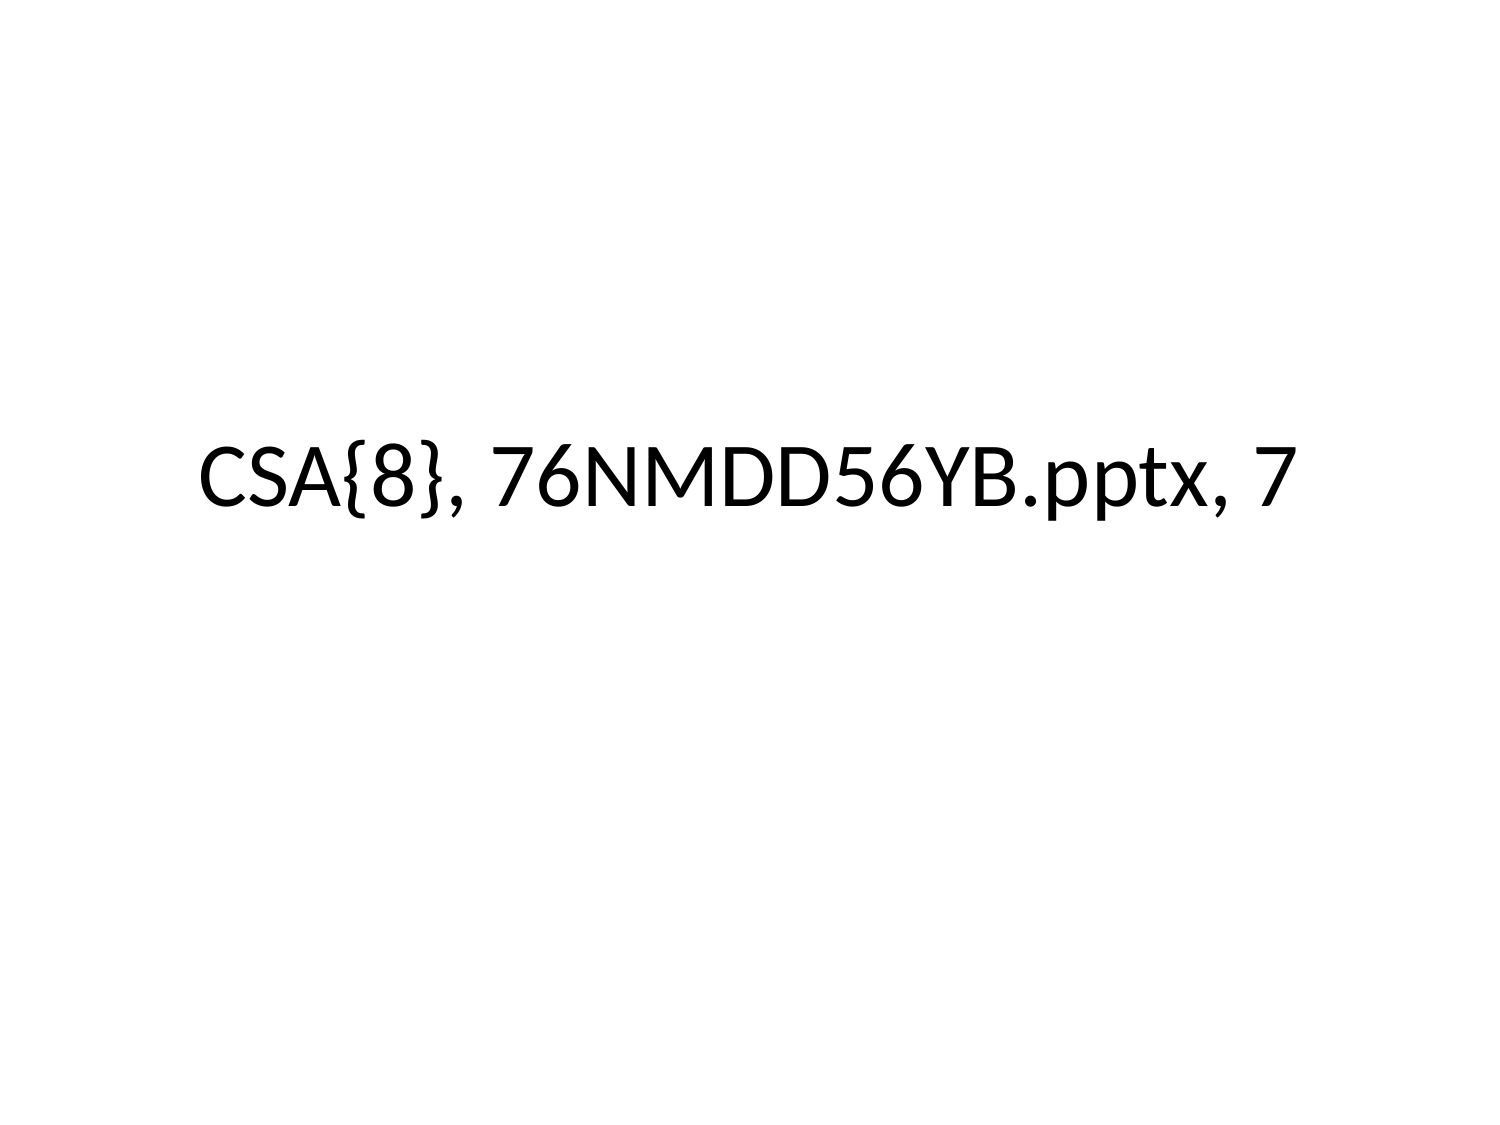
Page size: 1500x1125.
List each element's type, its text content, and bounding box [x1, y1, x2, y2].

title CSA{8}, 76NMDD56YB.pptx, 7 [112, 349, 1388, 591]
